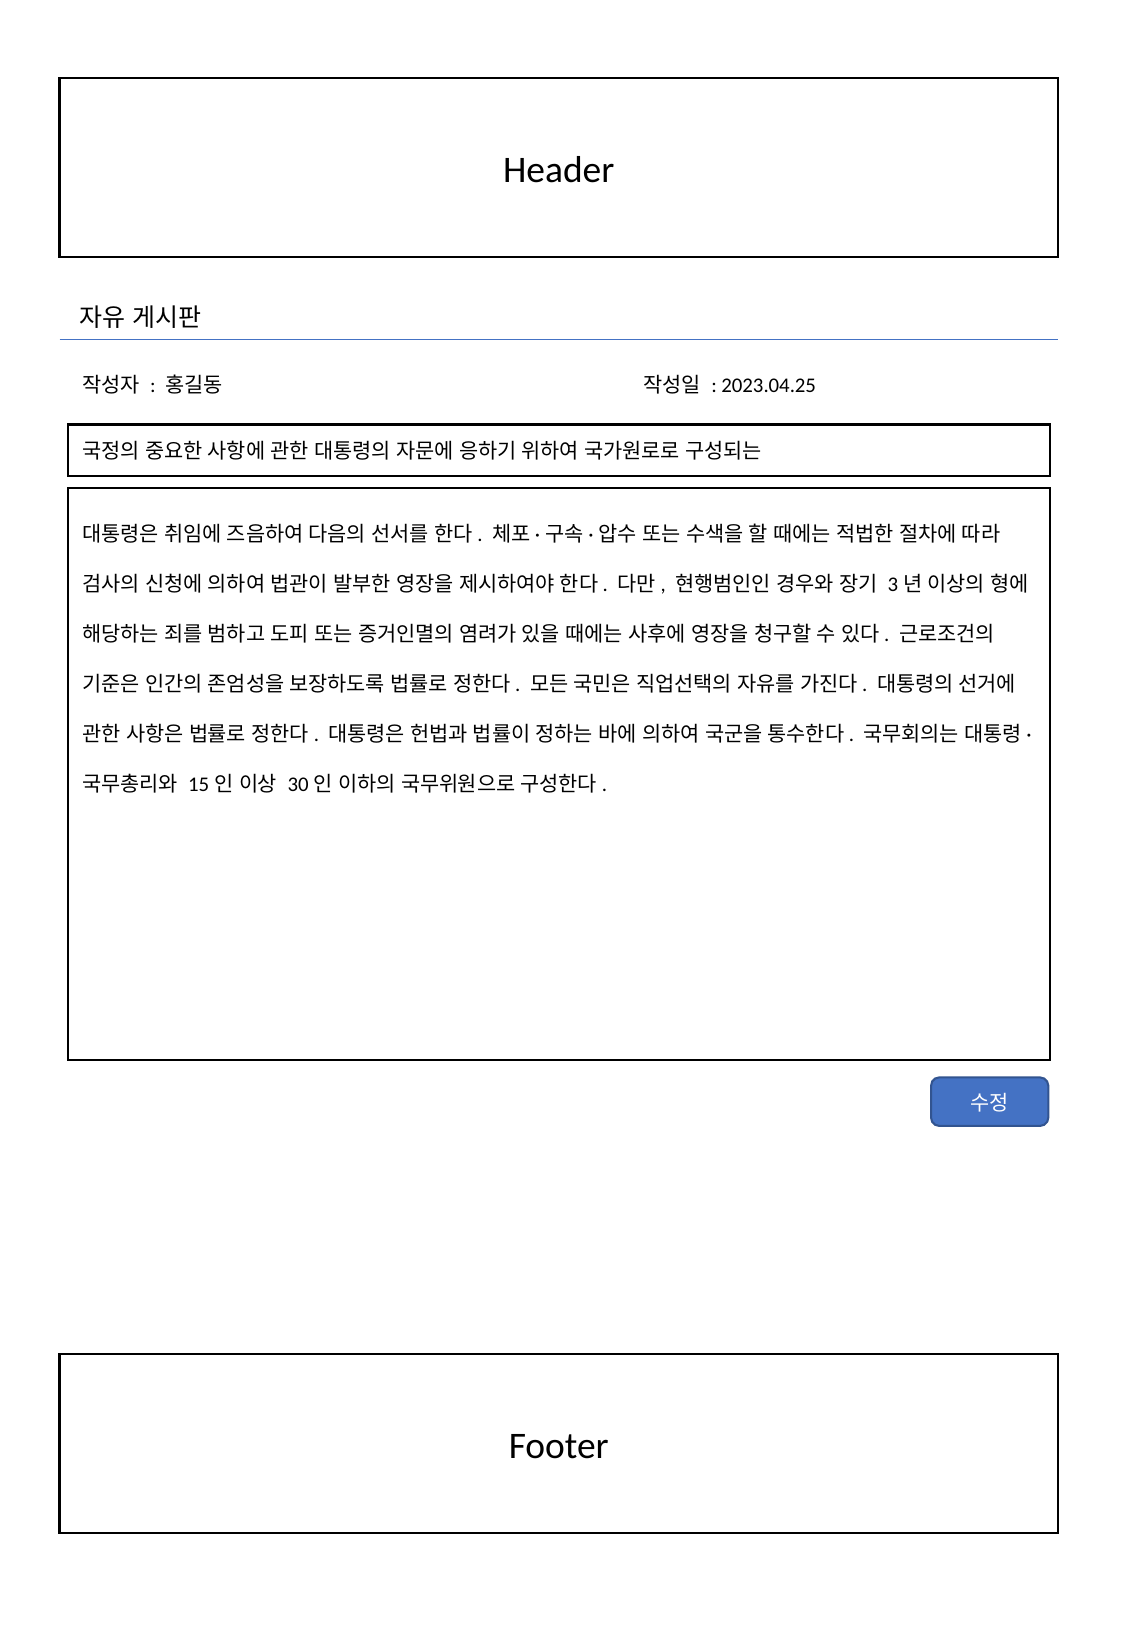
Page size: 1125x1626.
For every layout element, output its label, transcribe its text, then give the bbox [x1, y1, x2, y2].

text_box 작성일 : 2023.04.25 [628, 358, 1051, 411]
text_box Footer [58, 1353, 1059, 1534]
text_box 국정의 중요한 사항에 관한 대통령의 자문에 응하기 위하여 국가원로로 구성되는 [67, 423, 1051, 477]
text_box Header [58, 77, 1059, 258]
text_box 자유 게시판 [64, 293, 217, 338]
text_box 작성자 : 홍길동 [67, 358, 519, 411]
text_box 수정 [930, 1076, 1050, 1127]
text_box 대통령은 취임에 즈음하여 다음의 선서를 한다. 체포·구속·압수 또는 수색을 할 때에는 적법한 절차에 따라 검사의 신청에 의하여 법관이 발부한 영장을 제시하여야 한다. 다만, 현행범인인 경우와 장기 3년 이상의 형에 해당하는 죄를 범하고 도피 또는 증거인멸의 염려가 있을 때에는 사후에 영장을 청구할 수 있다. 근로조건의 기준은 인간의 존엄성을 보장하도록 법률로 정한다. 모든 국민은 직업선택의 자유를 가진다. 대통령의 선거에 관한 사항은 법률로 정한다. 대통령은 헌법과 법률이 정하는 바에 의하여 국군을 통수한다. 국무회의는 대통령·국무총리와 15인 이상 30인 이하의 국무위원으로 구성한다. [67, 487, 1051, 1061]
